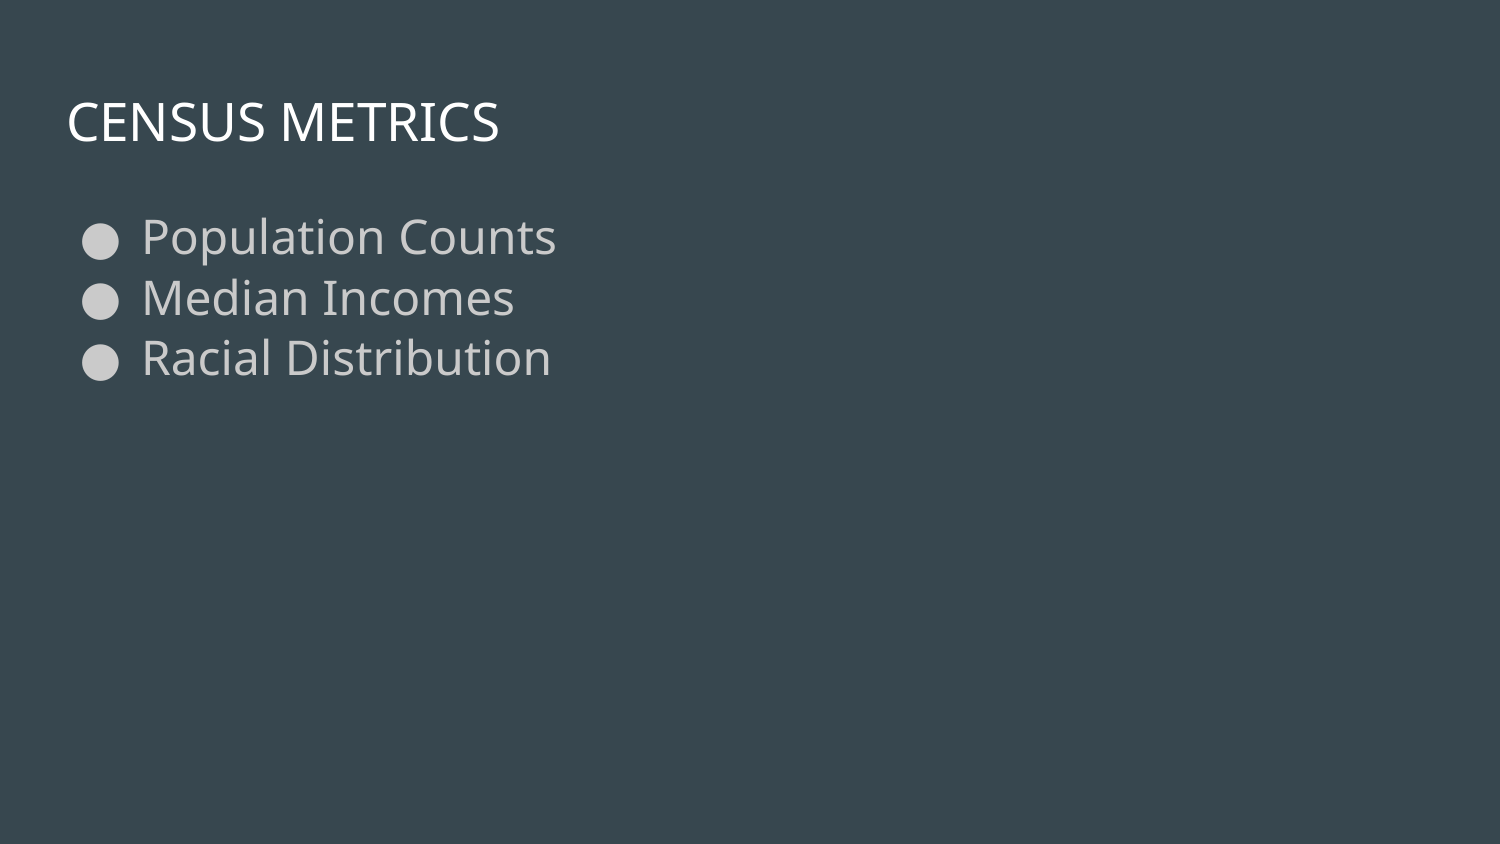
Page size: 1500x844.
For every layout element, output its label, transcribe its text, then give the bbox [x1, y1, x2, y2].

list Population Counts Median Incomes Racial Distribution [51, 189, 708, 750]
title CENSUS METRICS [51, 72, 1449, 167]
